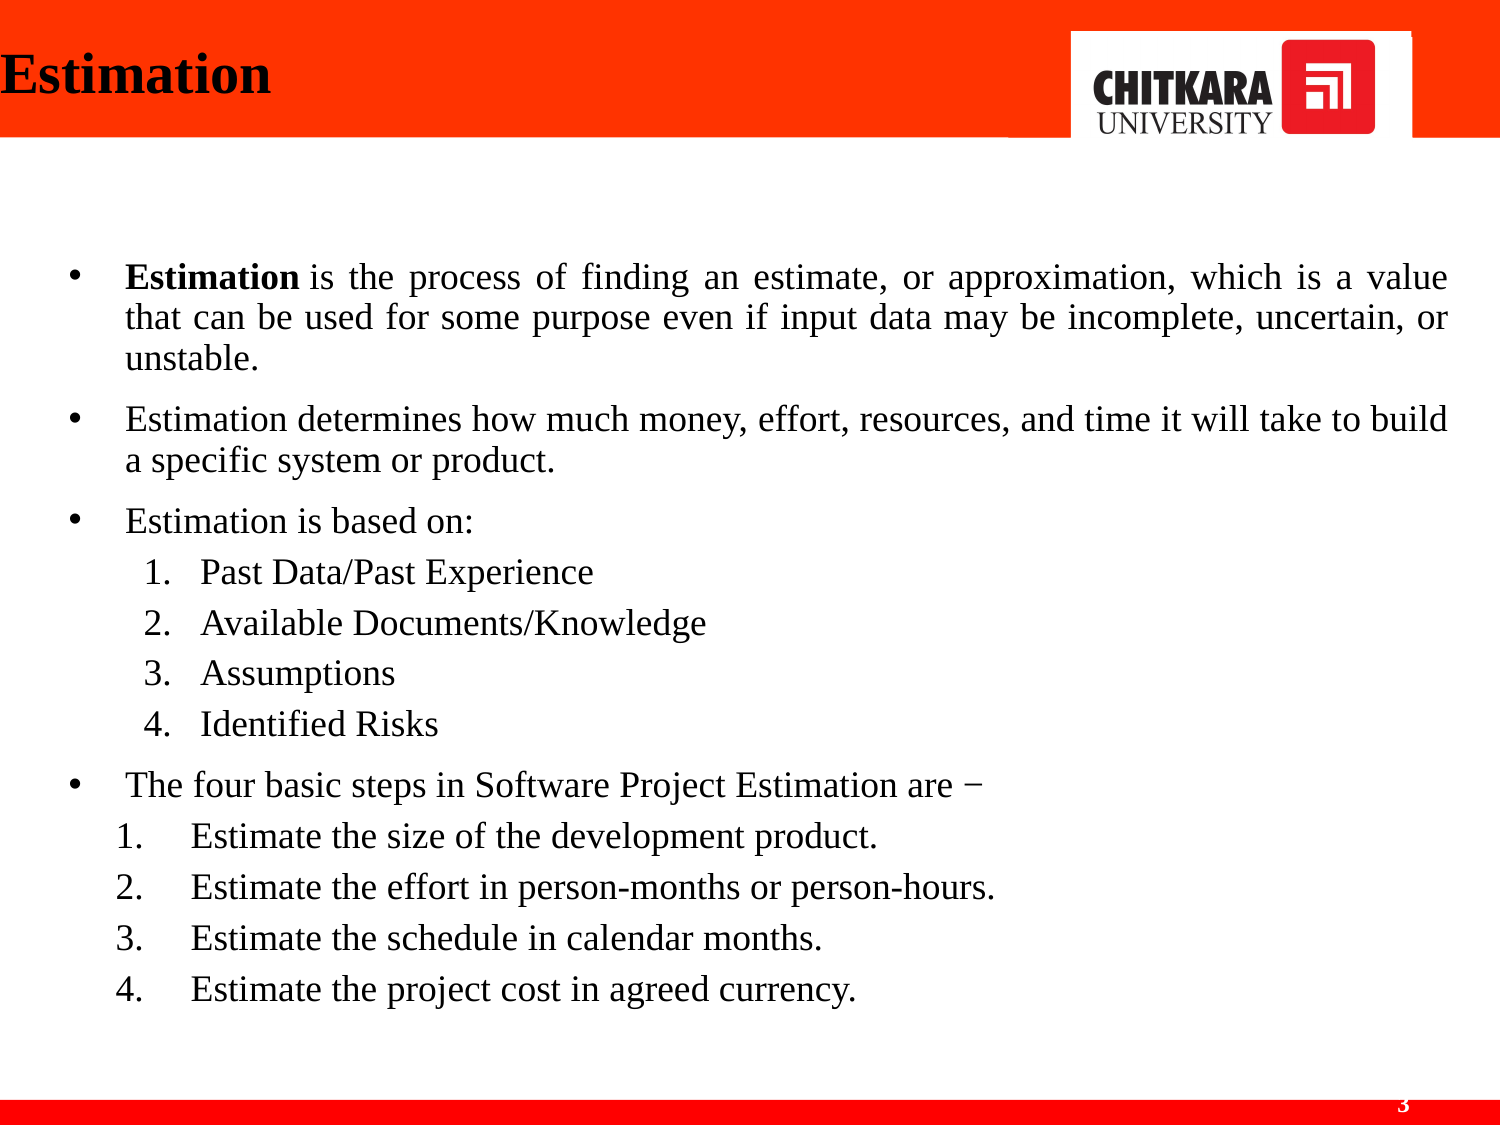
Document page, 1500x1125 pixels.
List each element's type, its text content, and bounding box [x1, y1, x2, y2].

title Estimation [0, 0, 900, 150]
list Estimation is the process of finding an estimate, or approximation, which is a value that can be used for some purpose even if input data may be incomplete, uncertain, or unstable. Estimation determines how much money, effort, resources, and time it will take to build a specific system or product. Estimation is based on: Past Data/Past Experience Available Documents/Knowledge Assumptions Identified Risks The four basic steps in Software Project Estimation are − Estimate the size of the development product. Estimate the effort in person-months or person-hours. Estimate the schedule in calendar months. Estimate the project cost in agreed currency. [50, 257, 1450, 874]
slide_number ‹#› [1074, 1087, 1425, 1117]
picture [1074, 37, 1390, 138]
